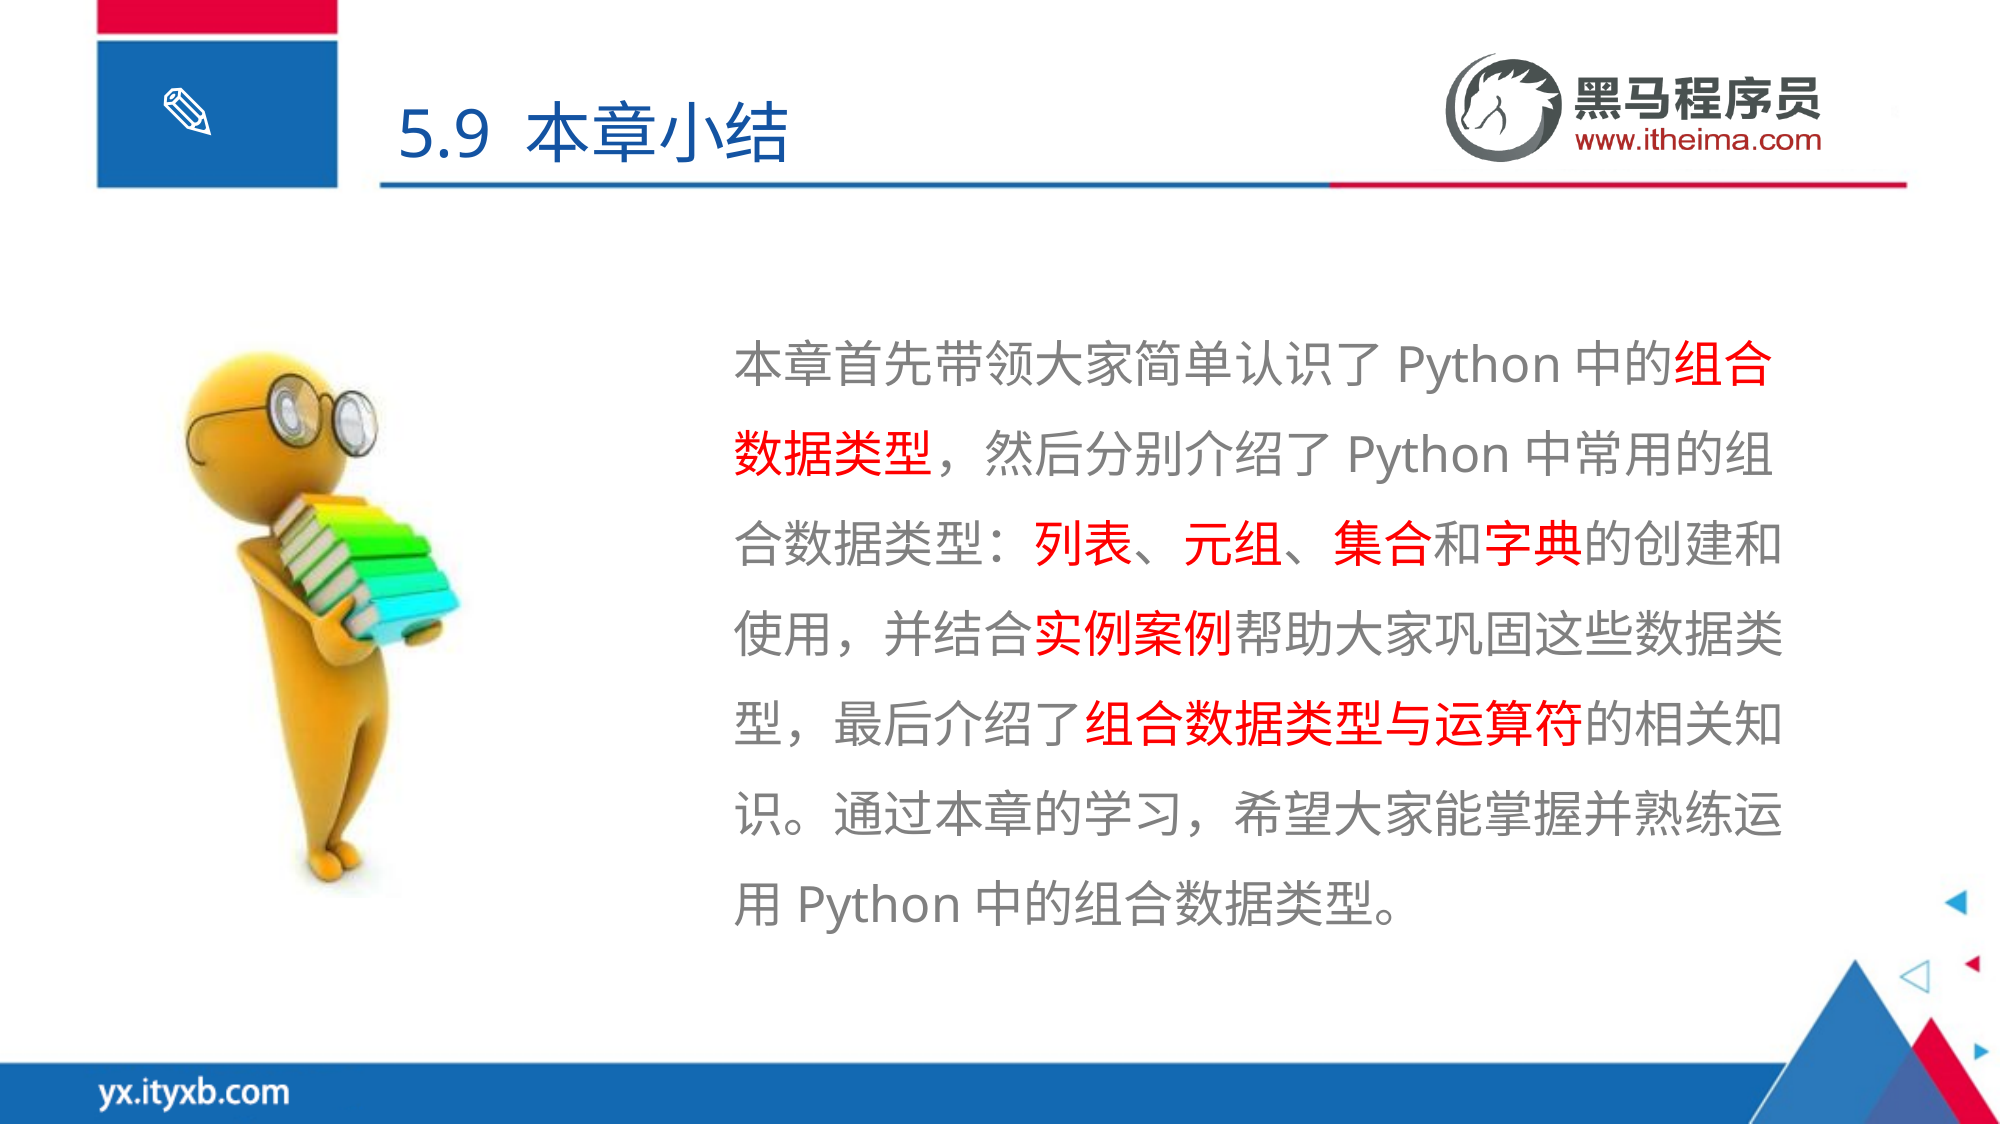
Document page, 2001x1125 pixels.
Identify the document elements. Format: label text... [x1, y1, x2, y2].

text_box 本章首先带领大家简单认识了Python中的组合数据类型，然后分别介绍了Python中常用的组合数据类型：列表、元组、集合和字典的创建和使用，并结合实例案例帮助大家巩固这些数据类型，最后介绍了组合数据类型与运算符的相关知识。通过本章的学习，希望大家能掌握并熟练运用Python中的组合数据类型。 [719, 310, 1827, 925]
title 5.9 本章小结 [382, 34, 1335, 238]
picture [0, 0, 2000, 1124]
